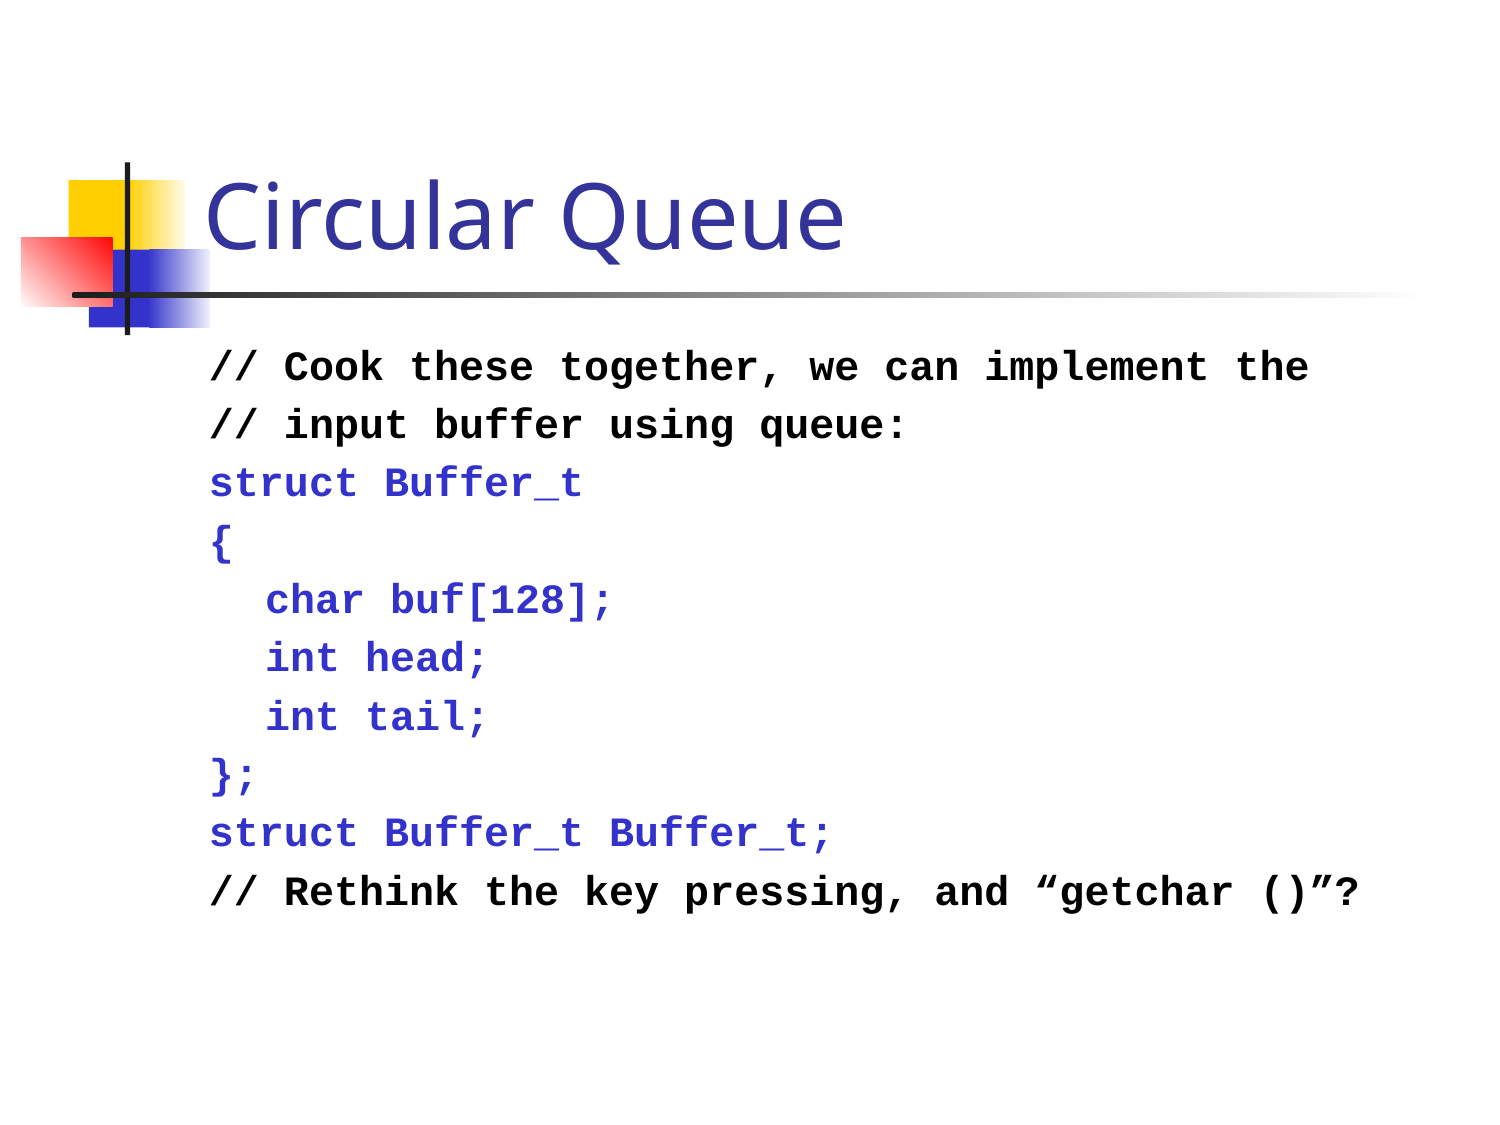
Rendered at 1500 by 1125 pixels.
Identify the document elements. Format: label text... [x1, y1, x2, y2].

list // Cook these together, we can implement the // input buffer using queue: struct Buffer_t { char buf[128]; int head; int tail; }; struct Buffer_t Buffer_t; // Rethink the key pressing, and “getchar ()”? [193, 331, 1469, 1006]
title Circular Queue [188, 35, 1468, 275]
